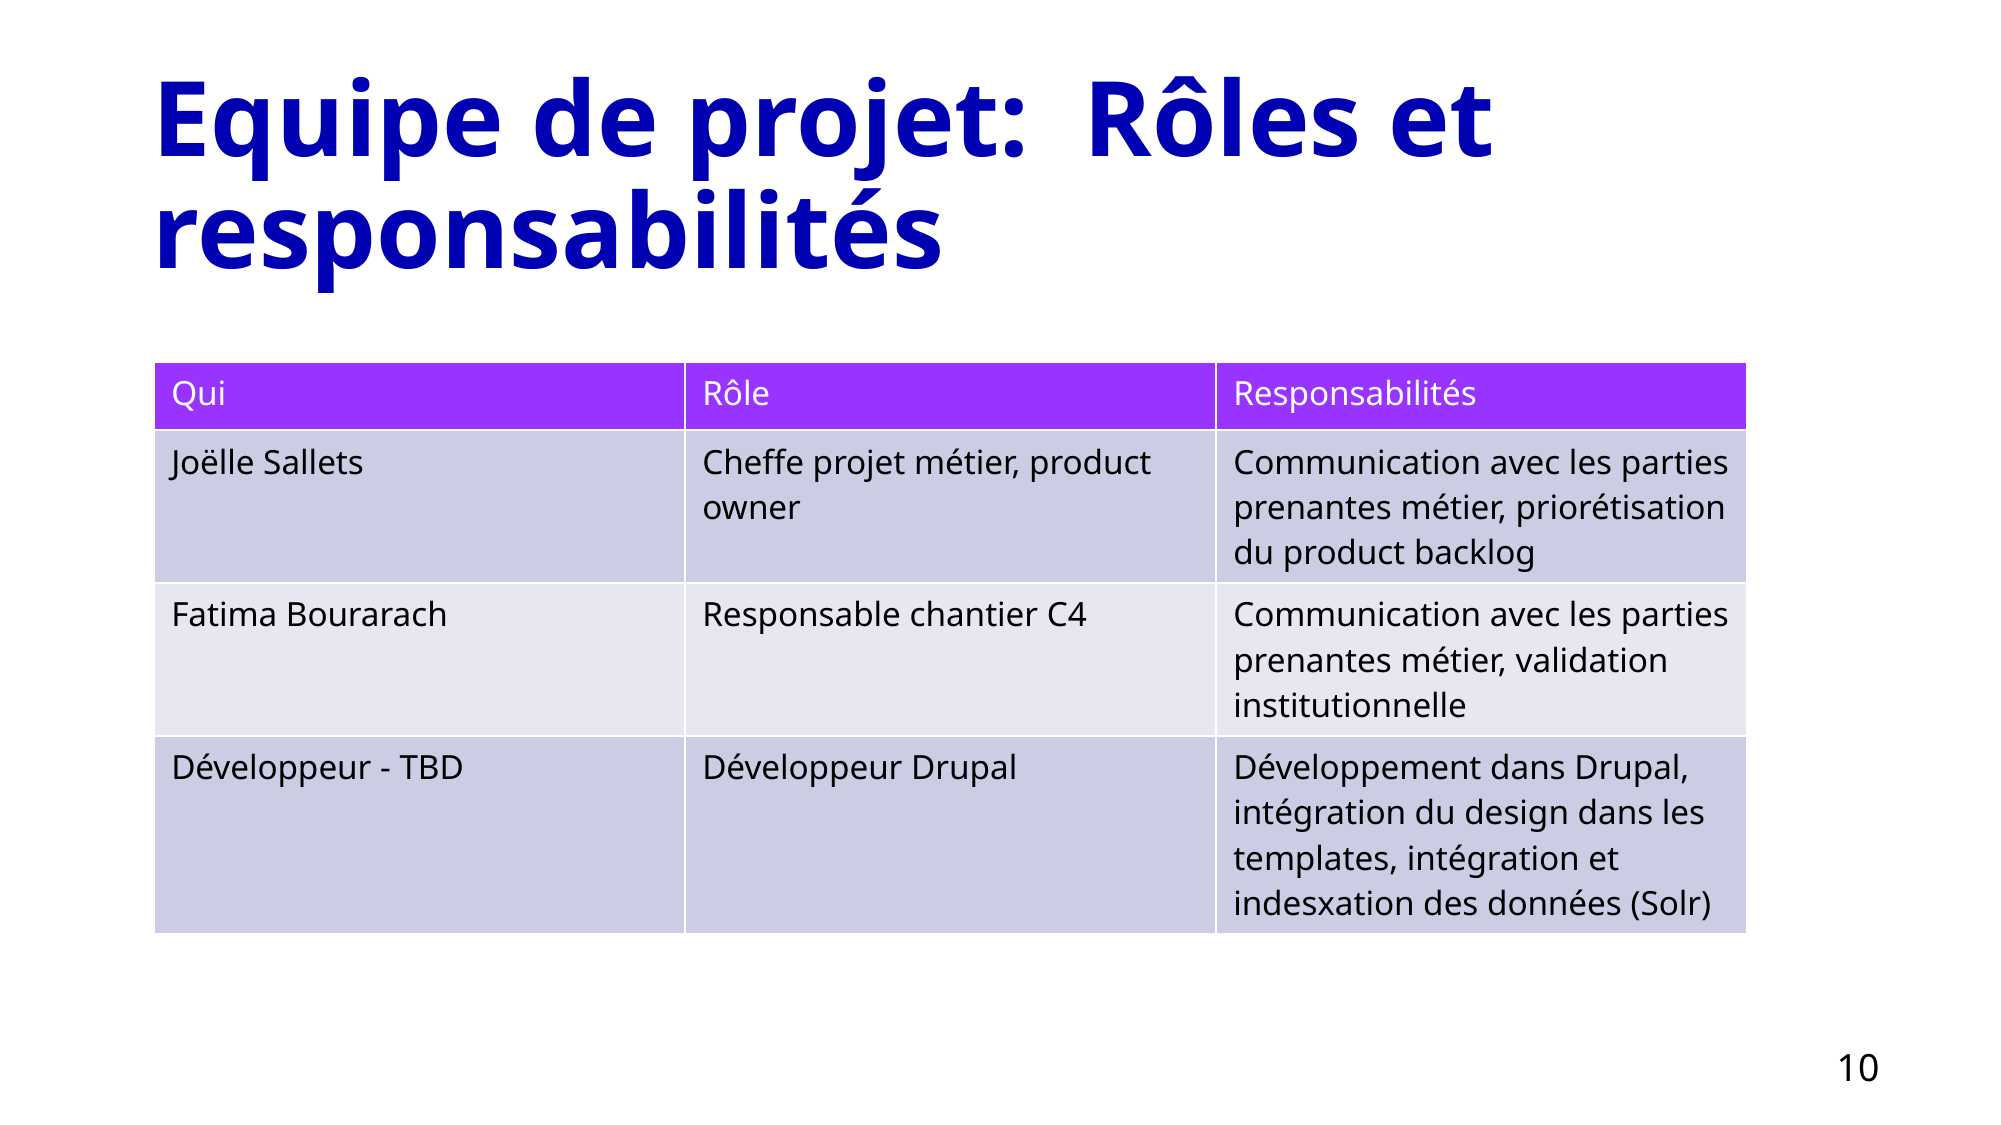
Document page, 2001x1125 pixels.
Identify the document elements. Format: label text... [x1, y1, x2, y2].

table_cell Joëlle Sallets [155, 431, 684, 582]
table_cell Développement dans Drupal, intégration du design dans les templates, intégration et indesxation des données (Solr) [1217, 737, 1746, 933]
table_cell Communication avec les parties prenantes métier, validation institutionnelle [1217, 584, 1746, 735]
slide_number 10 [1818, 1035, 1960, 1078]
table_cell Développeur Drupal [686, 737, 1215, 933]
title Equipe de projet: Rôles et responsabilités [137, 58, 1863, 425]
table_cell Fatima Bourarach [155, 584, 684, 735]
table_header Rôle [686, 363, 1215, 429]
table_cell Cheffe projet métier, product owner [686, 431, 1215, 582]
table_header Qui [155, 363, 684, 429]
table_cell Responsable chantier C4 [686, 584, 1215, 735]
table_header Responsabilités [1217, 363, 1746, 429]
table_cell Communication avec les parties prenantes métier, priorétisation du product backlog [1217, 431, 1746, 582]
table_cell Développeur - TBD [155, 737, 684, 933]
